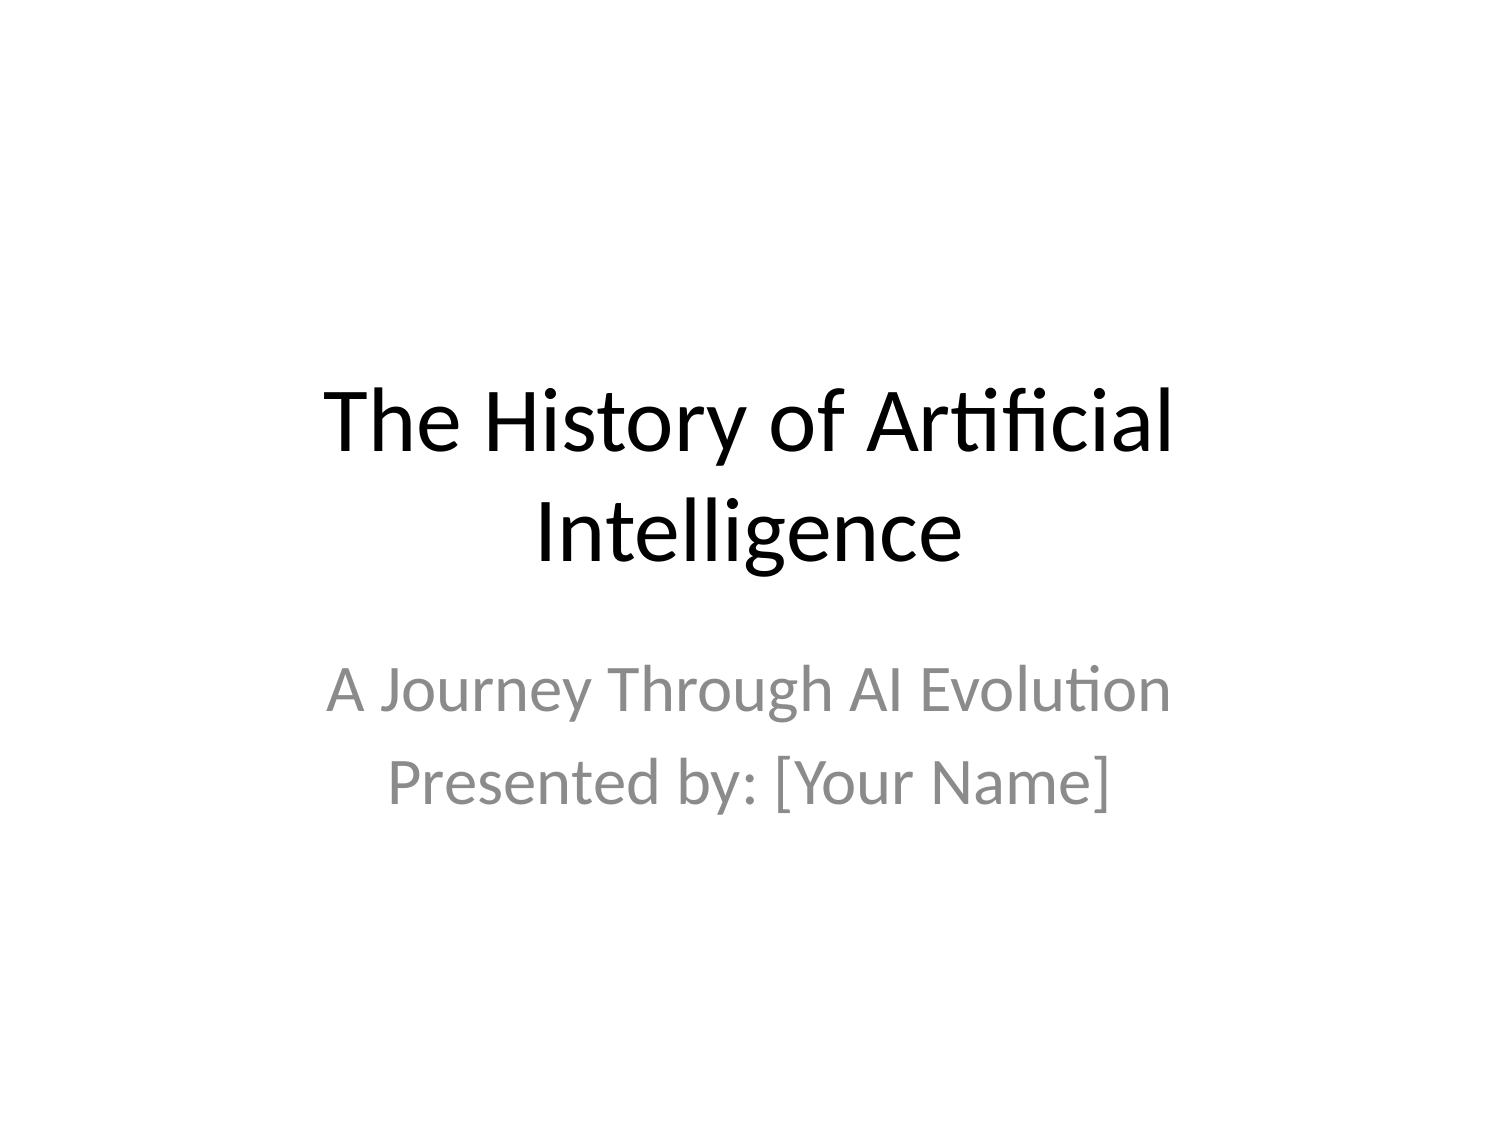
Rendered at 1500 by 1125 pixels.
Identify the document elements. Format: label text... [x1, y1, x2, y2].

subtitle A Journey Through AI Evolution Presented by: [Your Name] [225, 637, 1275, 925]
title The History of Artificial Intelligence [112, 349, 1388, 591]
